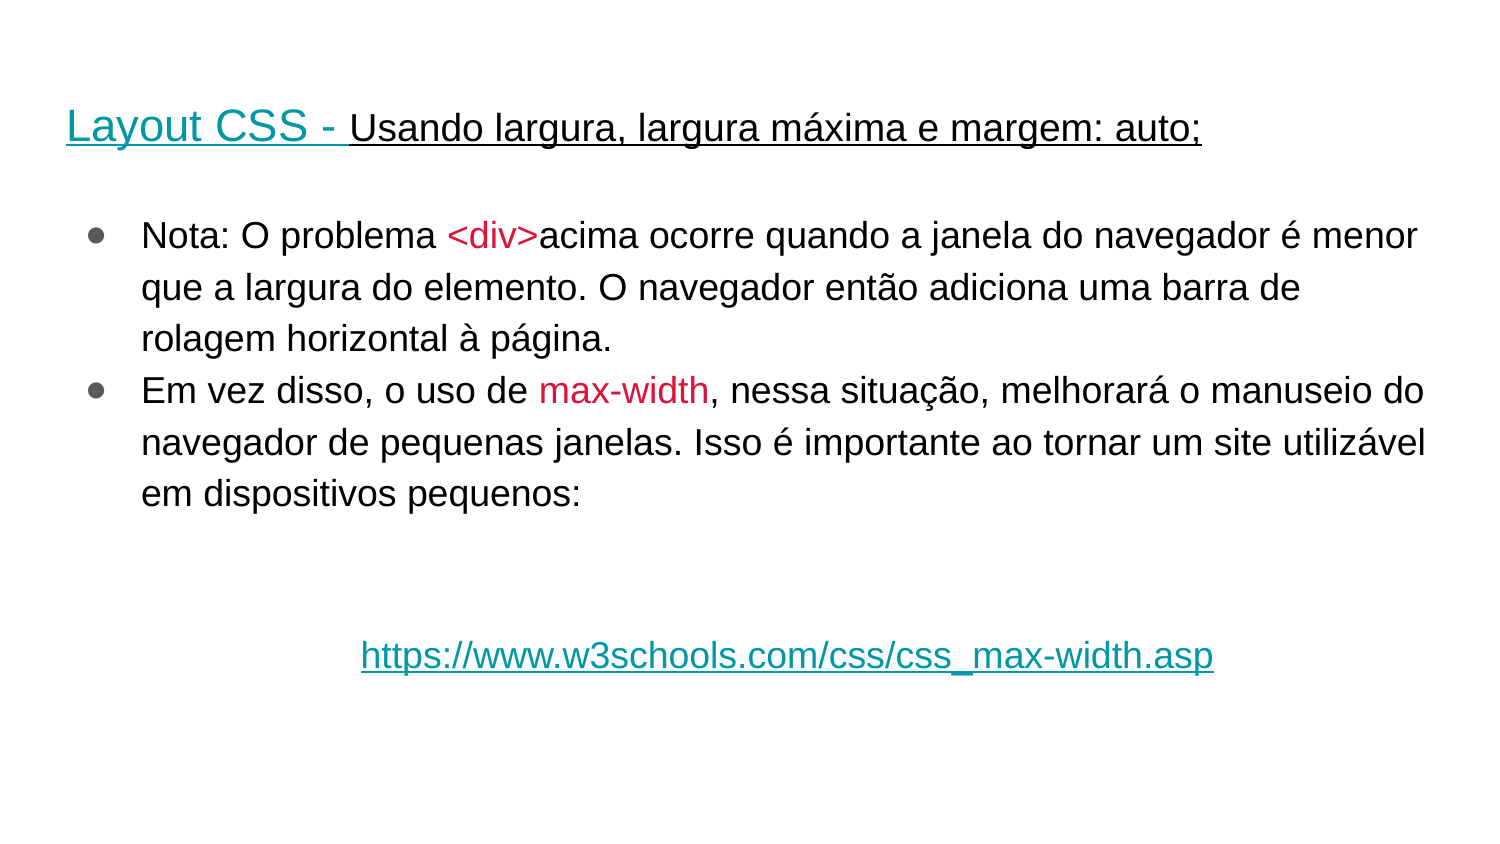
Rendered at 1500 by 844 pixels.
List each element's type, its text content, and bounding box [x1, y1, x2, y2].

title Layout CSS - Usando largura, largura máxima e margem: auto; [51, 72, 1449, 167]
list Nota: O problema <div>acima ocorre quando a janela do navegador é menor que a largura do elemento. O navegador então adiciona uma barra de rolagem horizontal à página. Em vez disso, o uso de max-width, nessa situação, melhorará o manuseio do navegador de pequenas janelas. Isso é importante ao tornar um site utilizável em dispositivos pequenos: https://www.w3schools.com/css/css_max-width.asp [51, 189, 1449, 750]
